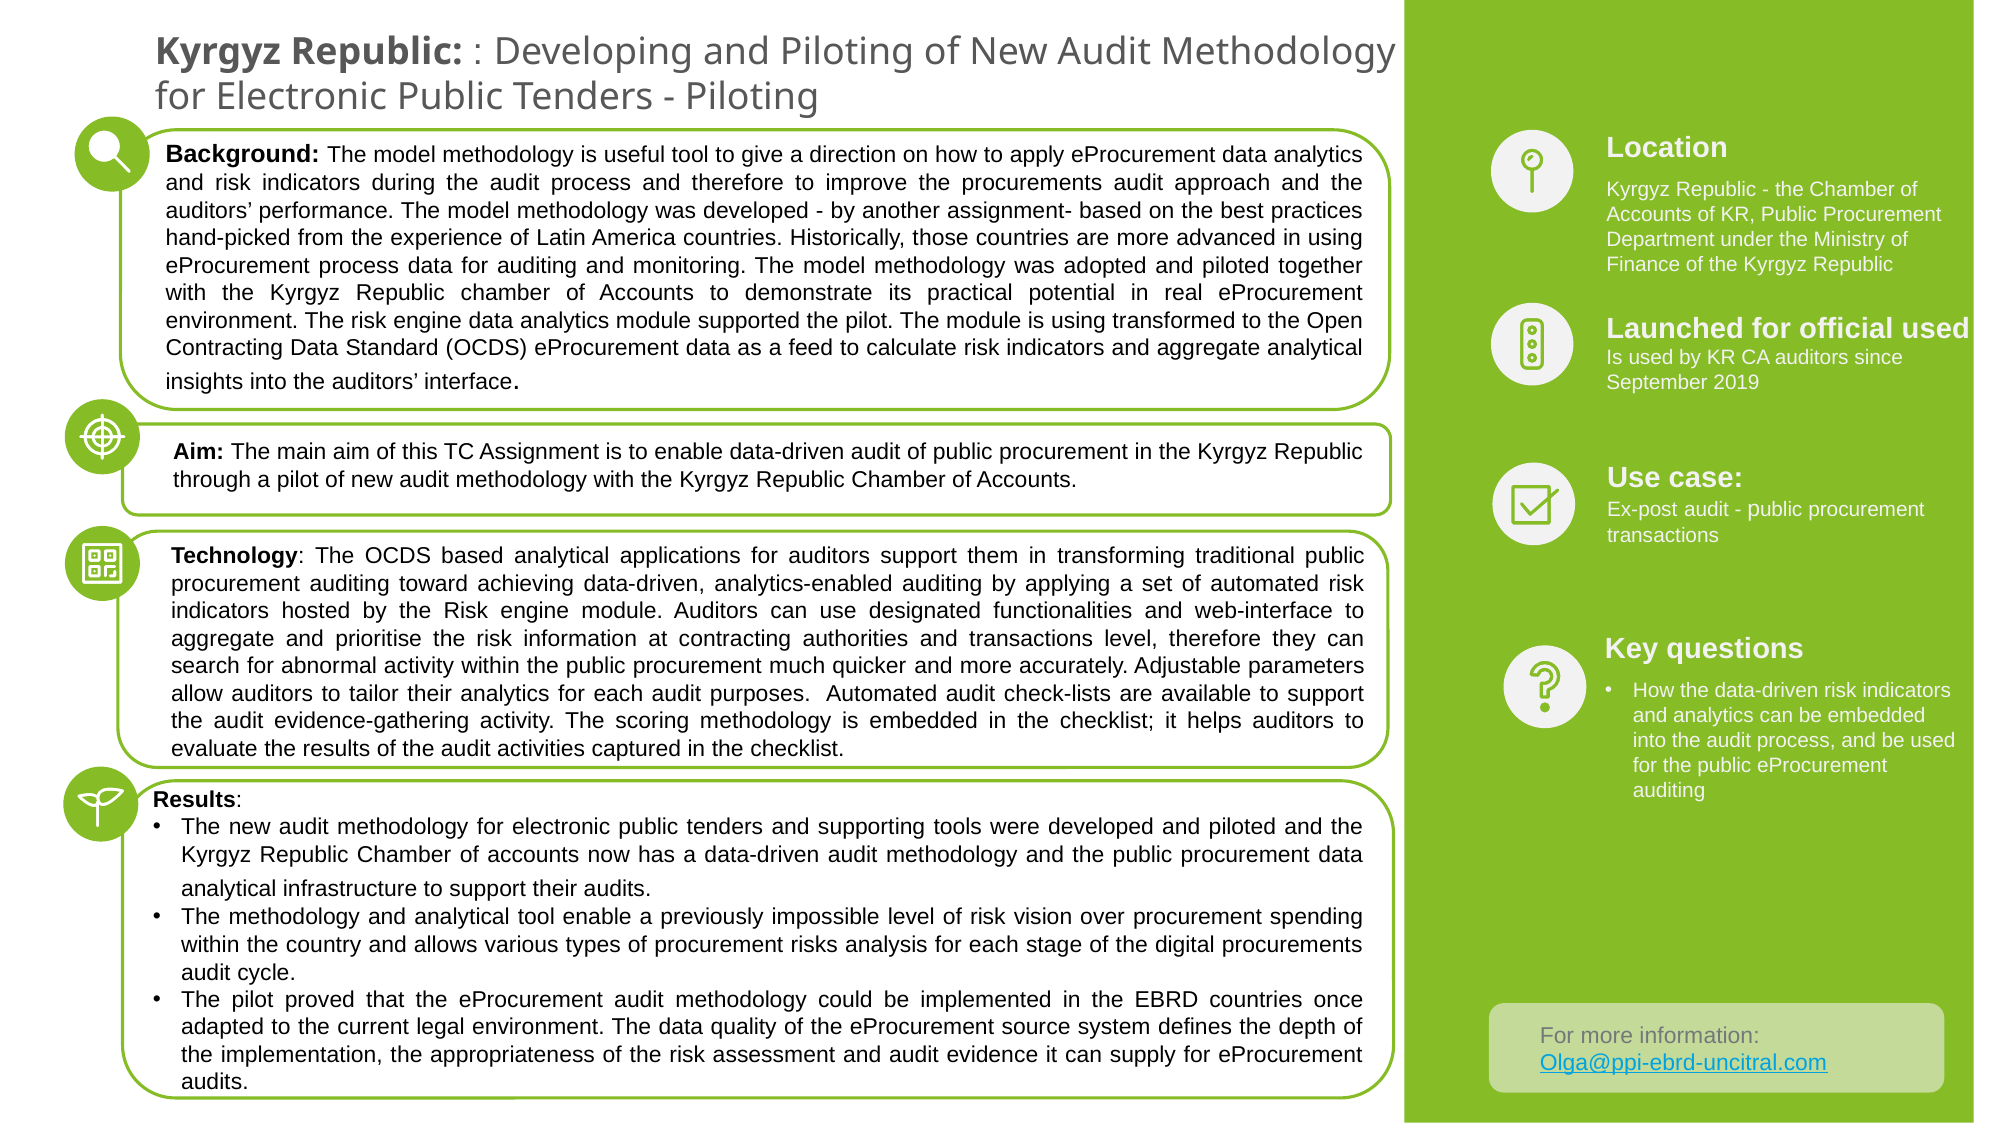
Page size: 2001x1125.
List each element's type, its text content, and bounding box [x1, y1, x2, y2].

text_box Aim: The main aim of this TC Assignment is to enable data-driven audit of public procurement in the Kyrgyz Republic through a pilot of new audit methodology with the Kyrgyz Republic Chamber of Accounts. [158, 401, 1399, 527]
text_box [1404, 0, 1974, 1123]
text_box [1492, 462, 1576, 546]
text_box [122, 423, 158, 515]
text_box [63, 766, 139, 842]
text_box Technology: The OCDS based analytical applications for auditors support them in transforming traditional public procurement auditing toward achieving data-driven, analytics-enabled auditing by applying a set of automated risk indicators hosted by the Risk engine module. Auditors can use designated functionalities and web-interface to aggregate and prioritise the risk information at contracting authorities and transactions level, therefore they can search for abnormal activity within the public procurement much quicker and more accurately. Adjustable parameters allow auditors to tailor their analytics for each audit purposes. Automated audit check-lists are available to support the audit evidence-gathering activity. The scoring methodology is embedded in the checklist; it helps auditors to evaluate the results of the audit activities captured in the checklist. [156, 547, 1380, 754]
text_box [122, 780, 1394, 1098]
text_box For more information: Olga@ppi-ebrd-uncitral.com [1524, 1012, 1917, 1084]
text_box [1490, 129, 1574, 213]
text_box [64, 525, 141, 602]
list Kyrgyz Republic: : Developing and Piloting of New Audit Methodology for Electronic Public Tenders - Piloting [154, 27, 1434, 146]
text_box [64, 398, 141, 475]
text_box [1488, 1003, 1945, 1093]
text_box Background: The model methodology is useful tool to give a direction on how to apply eProcurement data analytics and risk indicators during the audit process and therefore to improve the procurements audit approach and the auditors’ performance. The model methodology was developed - by another assignment- based on the best practices hand-picked from the experience of Latin America countries. Historically, those countries are more advanced in using eProcurement process data for auditing and monitoring. The model methodology was adopted and piloted together with the Kyrgyz Republic chamber of Accounts to demonstrate its practical potential in real eProcurement environment. The risk engine data analytics module supported the pilot. The module is using transformed to the Open Contracting Data Standard (OCDS) eProcurement data as a feed to calculate risk indicators and aggregate analytical insights into the auditors’ interface. [150, 141, 1379, 392]
text_box Results: The new audit methodology for electronic public tenders and supporting tools were developed and piloted and the Kyrgyz Republic Chamber of accounts now has a data-driven audit methodology and the public procurement data analytical infrastructure to support their audits. The methodology and analytical tool enable a previously impossible level of risk vision over procurement spending within the country and allows various types of procurement risks analysis for each stage of the digital procurements audit cycle. The pilot proved that the eProcurement audit methodology could be implemented in the EBRD countries once adapted to the current legal environment. The data quality of the eProcurement source system defines the depth of the implementation, the appropriateness of the risk assessment and audit evidence it can supply for eProcurement audits. [138, 819, 1379, 1060]
text_box Location Kyrgyz Republic - the Chamber of Accounts of KR, Public Procurement Department under the Ministry of Finance of the Kyrgyz Republic [1606, 127, 1963, 252]
text_box [120, 199, 1375, 407]
text_box [117, 531, 1388, 768]
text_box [74, 116, 150, 192]
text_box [1503, 645, 1587, 729]
text_box Key questions How the data-driven risk indicators and analytics can be embedded into the audit process, and be used for the public eProcurement auditing [1604, 628, 1961, 965]
text_box [1379, 153, 1390, 387]
text_box Use case: Ex-post audit - public procurement transactions [1607, 458, 1963, 495]
text_box Launched for official used Is used by KR CA auditors since September 2019 [1606, 308, 1975, 410]
text_box [1490, 302, 1574, 386]
